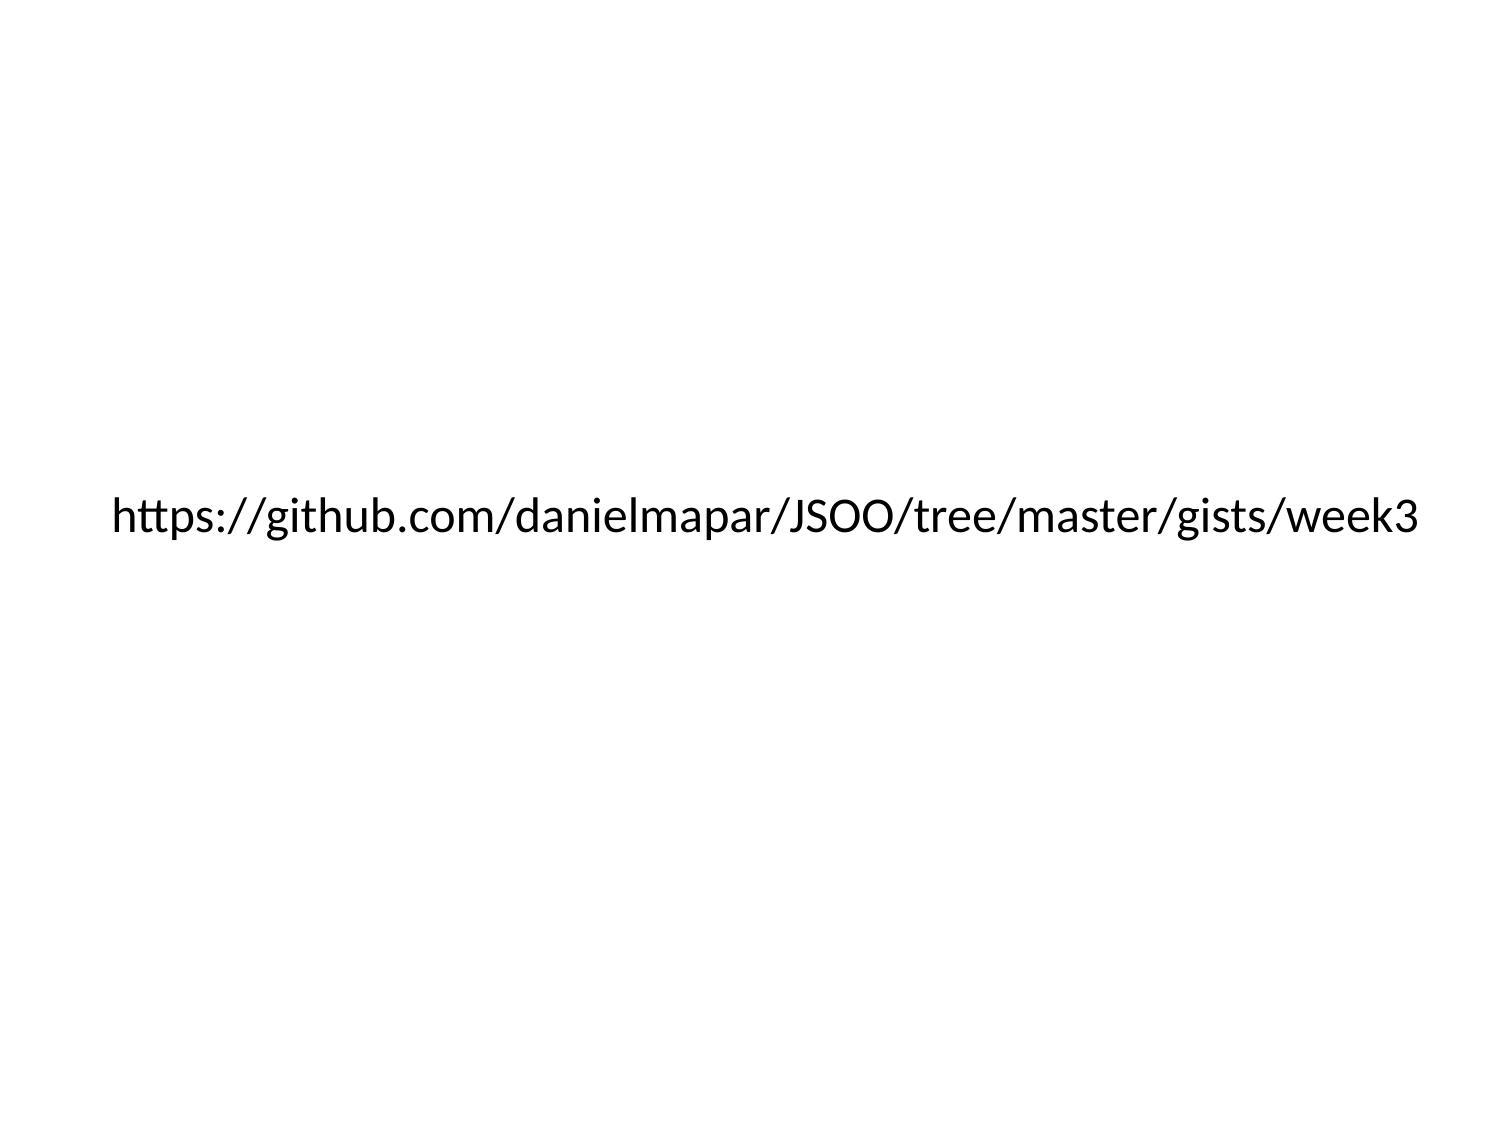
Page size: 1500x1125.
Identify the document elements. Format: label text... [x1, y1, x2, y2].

text_box https://github.com/danielmapar/JSOO/tree/master/gists/week3 [96, 475, 1435, 550]
